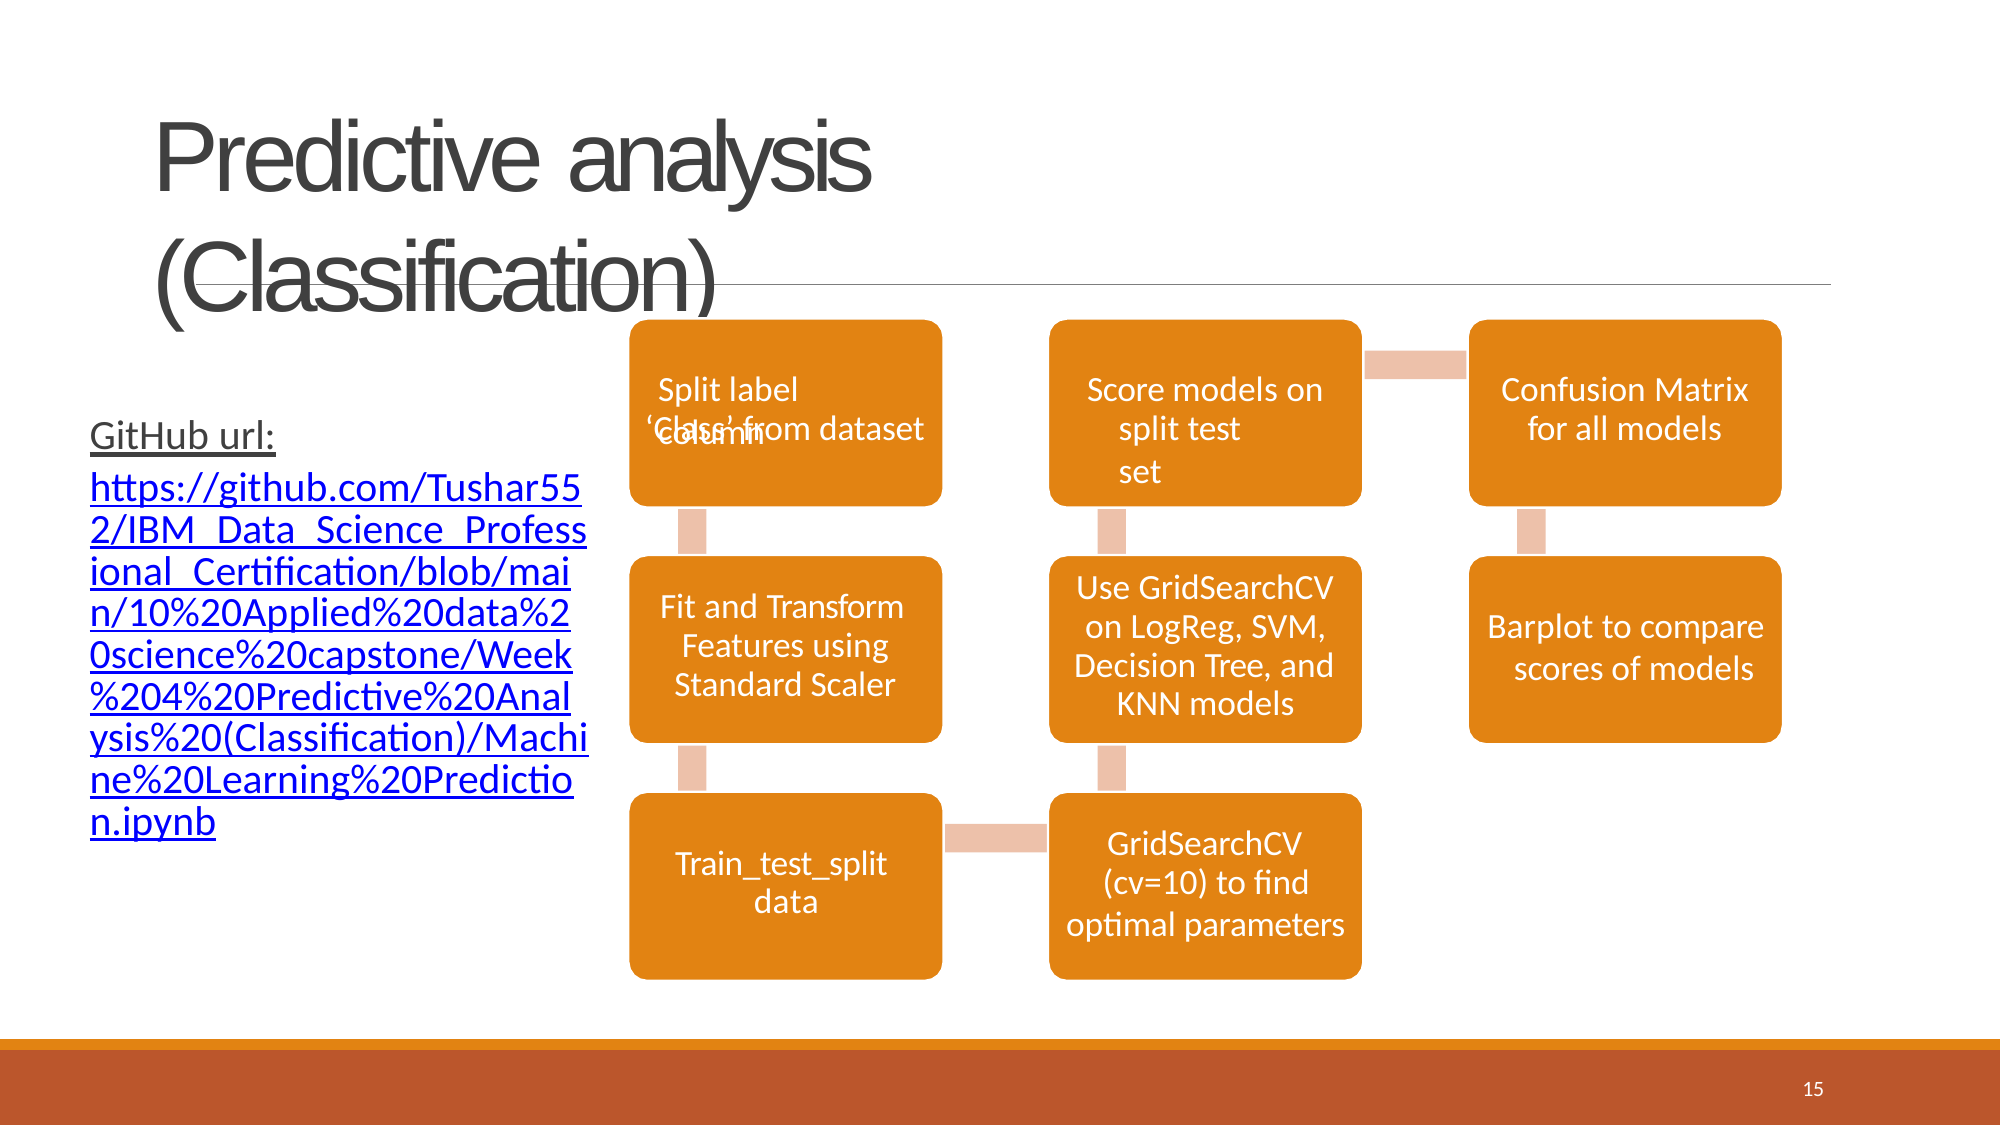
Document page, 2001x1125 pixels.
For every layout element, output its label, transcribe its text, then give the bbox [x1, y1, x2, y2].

slide_number 15 [1795, 1077, 1831, 1125]
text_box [1465, 316, 1785, 553]
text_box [626, 553, 946, 789]
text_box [1465, 553, 1785, 746]
title Predictive analysis (Classification) [150, 89, 1450, 332]
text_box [626, 316, 946, 553]
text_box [1046, 316, 1464, 510]
text_box GitHub url: https://github.com/Tushar552/IBM_Data_Science_Professional_Certification/blob/main/10%20Applied%20data%20science%20capstone/Week%204%20Predictive%20Analysis%20(Classification)/Machine%20Learning%20Prediction.ipynb [87, 405, 590, 510]
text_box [1046, 754, 1365, 983]
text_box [626, 790, 1041, 983]
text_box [1046, 517, 1365, 746]
